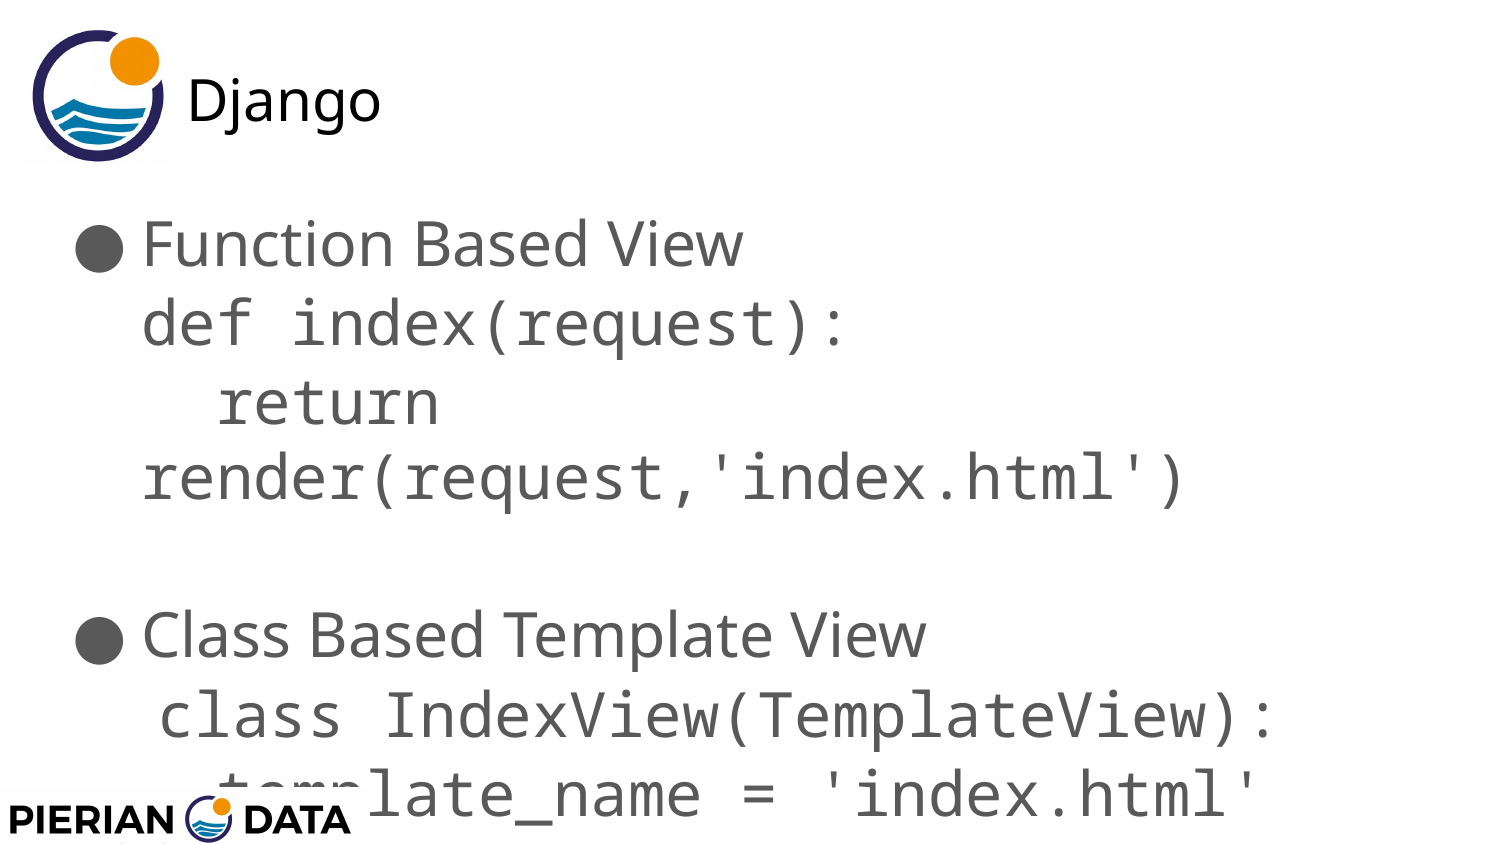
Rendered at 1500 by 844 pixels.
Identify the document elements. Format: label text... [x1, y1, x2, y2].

list Function Based View def index(request): return render(request,'index.html') Class Based Template View class IndexView(TemplateView): template_name = 'index.html' [51, 189, 1449, 750]
picture [24, 24, 172, 167]
picture [0, 787, 368, 844]
title Django [176, 48, 1449, 143]
